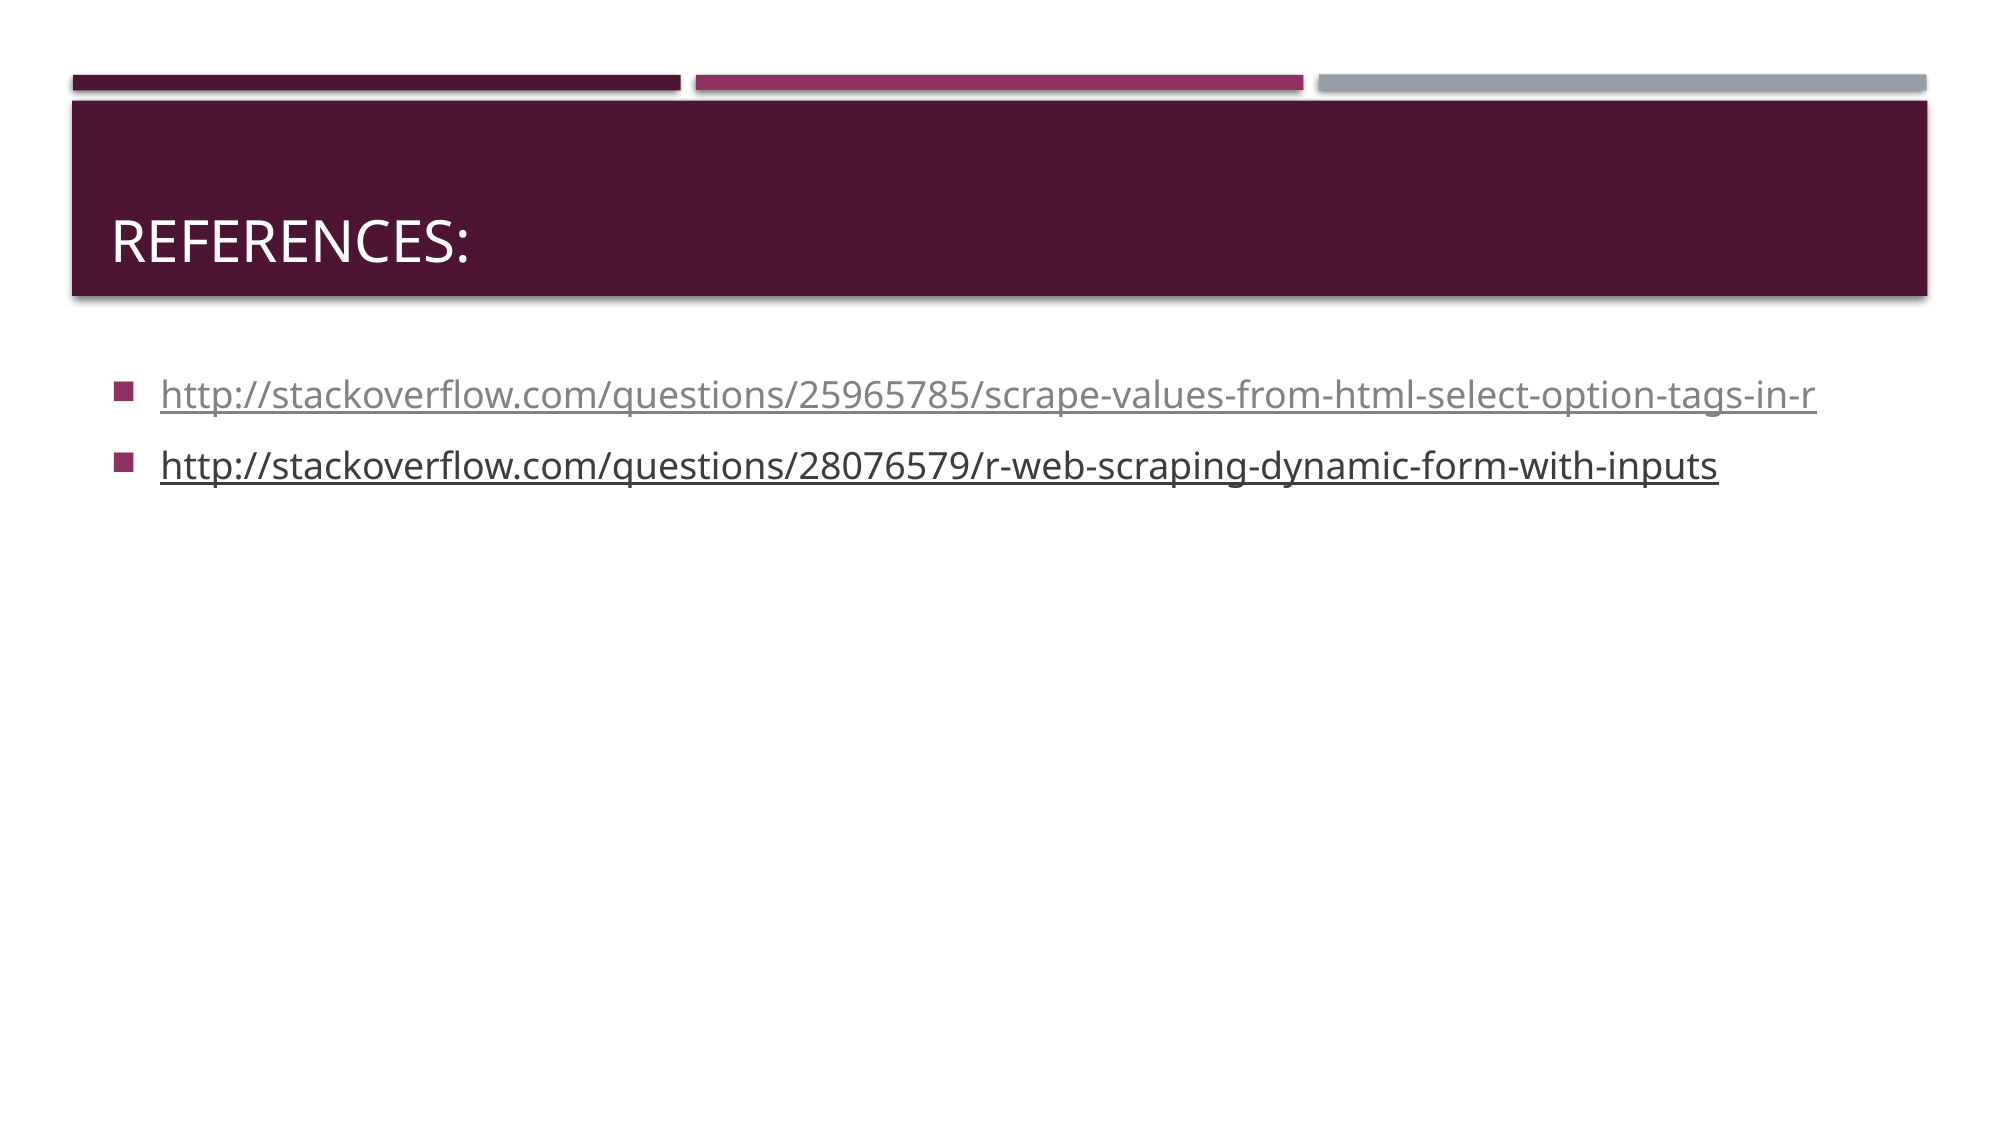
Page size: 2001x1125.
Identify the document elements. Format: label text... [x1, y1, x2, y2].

title References: [95, 115, 1905, 282]
list http://stackoverflow.com/questions/25965785/scrape-values-from-html-select-option-tags-in-r http://stackoverflow.com/questions/28076579/r-web-scraping-dynamic-form-with-inputs [95, 357, 1905, 962]
